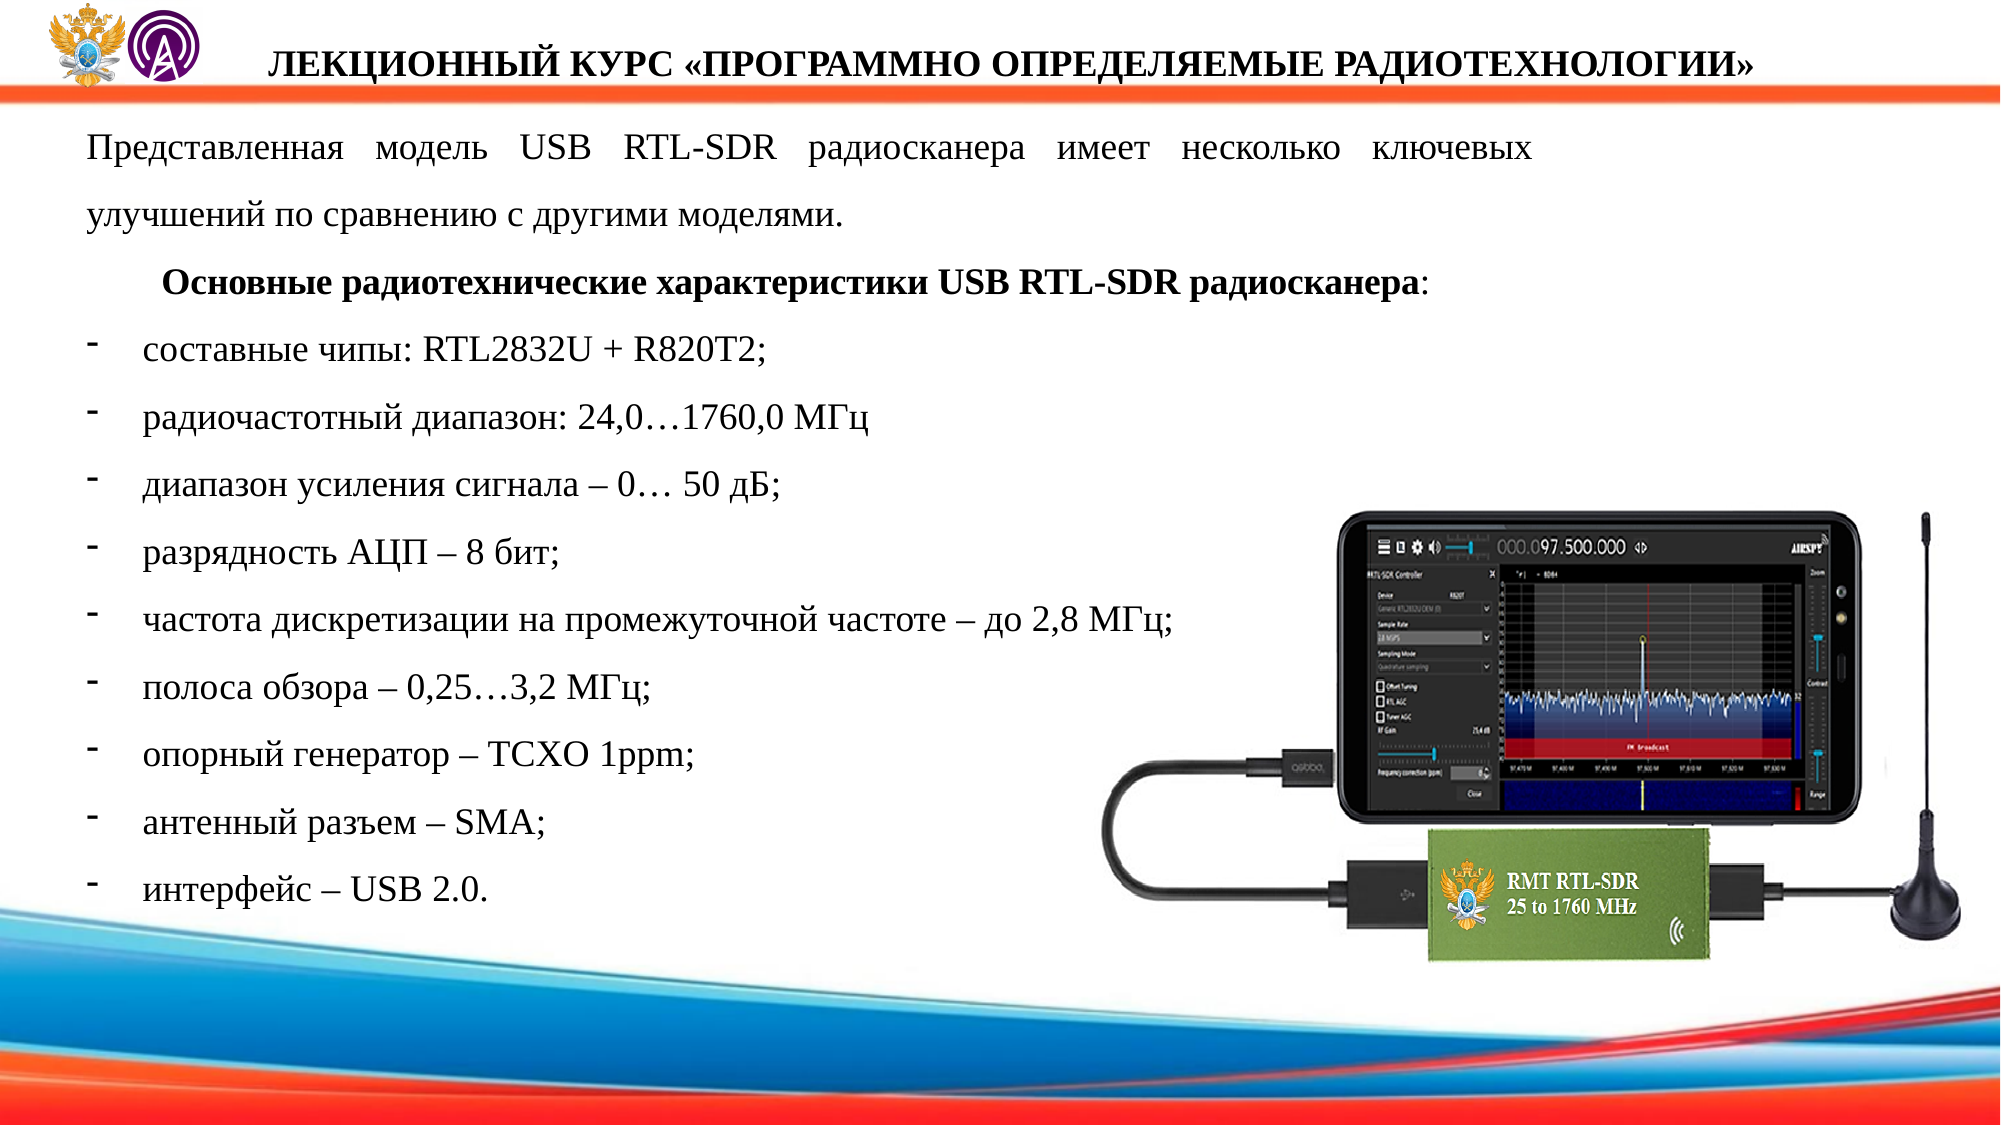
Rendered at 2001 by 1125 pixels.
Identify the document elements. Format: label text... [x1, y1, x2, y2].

text_box Представленная модель USB RTL-SDR радиосканера имеет несколько ключевых улучшений по сравнению с другими моделями. Основные радиотехнические характеристики USB RTL-SDR радиосканера: составные чипы: RTL2832U + R820T2; радиочастотный диапазон: 24,0…1760,0 МГц диапазон усиления сигнала – 0… 50 дБ; разрядность АЦП – 8 бит; частота дискретизации на промежуточной частоте – до 2,8 МГц; полоса обзора – 0,25…3,2 МГц; опорный генератор – TCXO 1ppm; антенный разъем – SMA; интерфейс – USB 2.0. [71, 91, 1549, 917]
picture [0, 0, 2001, 1125]
text_box ЛЕКЦИОННЫЙ КУРС «ПРОГРАММНО ОПРЕДЕЛЯЕМЫЕ РАДИОТЕХНОЛОГИИ» [163, 8, 1788, 91]
